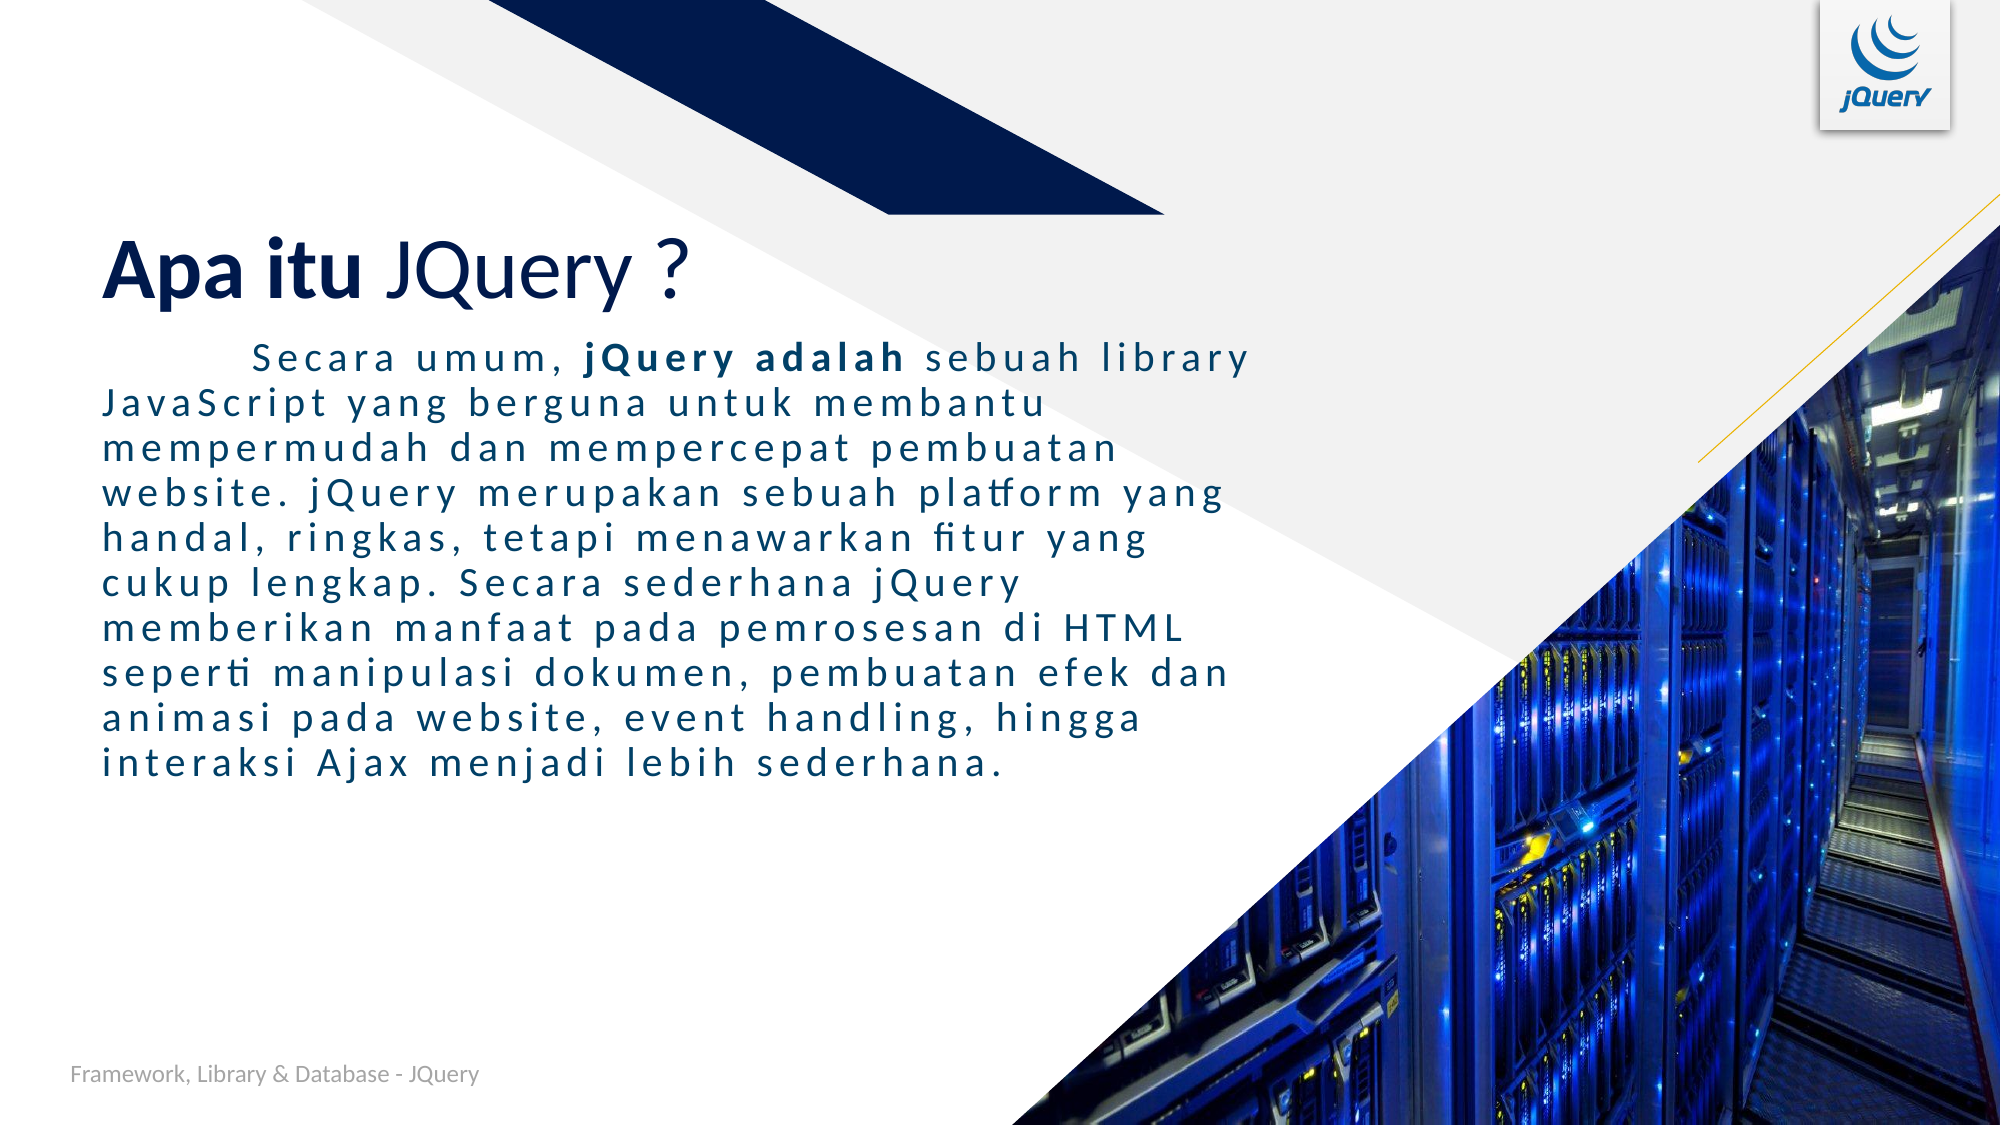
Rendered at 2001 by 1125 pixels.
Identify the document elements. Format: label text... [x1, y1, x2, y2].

list Secara umum, jQuery adalah sebuah library JavaScript yang berguna untuk membantu mempermudah dan mempercepat pembuatan website. jQuery merupakan sebuah platform yang handal, ringkas, tetapi menawarkan fitur yang cukup lengkap. Secara sederhana jQuery memberikan manfaat pada pemrosesan di HTML seperti manipulasi dokumen, pembuatan efek dan animasi pada website, event handling, hingga interaksi Ajax menjadi lebih sederhana. [87, 327, 1012, 1011]
picture [1012, 224, 2000, 1125]
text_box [1819, 0, 1950, 130]
title Apa itu JQuery ? [87, 214, 1292, 318]
footer Framework, Library & Database - JQuery [55, 1042, 731, 1103]
